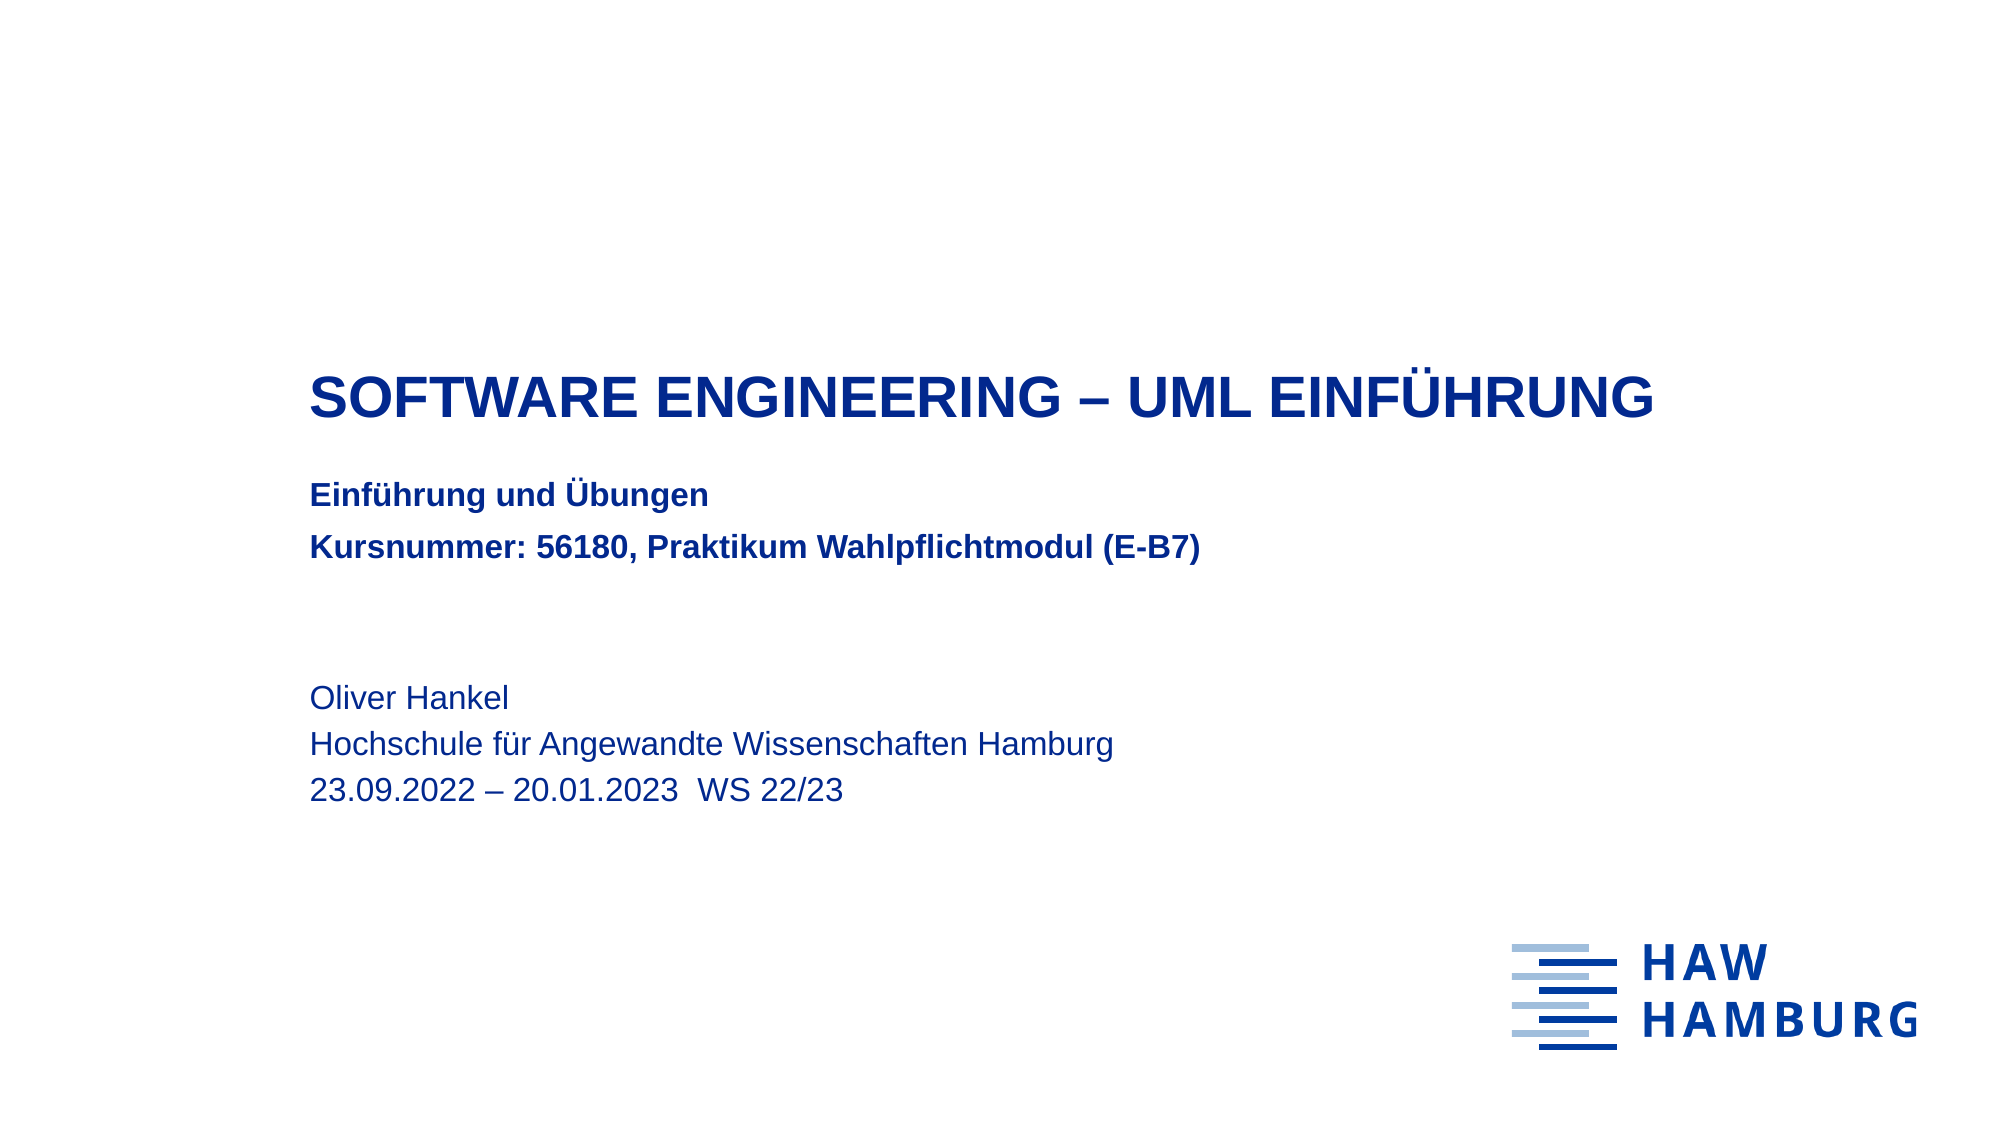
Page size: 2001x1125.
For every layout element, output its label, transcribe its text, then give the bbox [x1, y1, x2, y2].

list Oliver Hankel Hochschule für Angewandte Wissenschaften Hamburg 23.09.2022 – 20.01.2023 WS 22/23 [309, 670, 1537, 838]
list Software Engineering – UML Einführung [309, 367, 1691, 468]
list Einführung und Übungen Kursnummer: 56180, Praktikum Wahlpflichtmodul (E-B7) [309, 467, 1537, 581]
